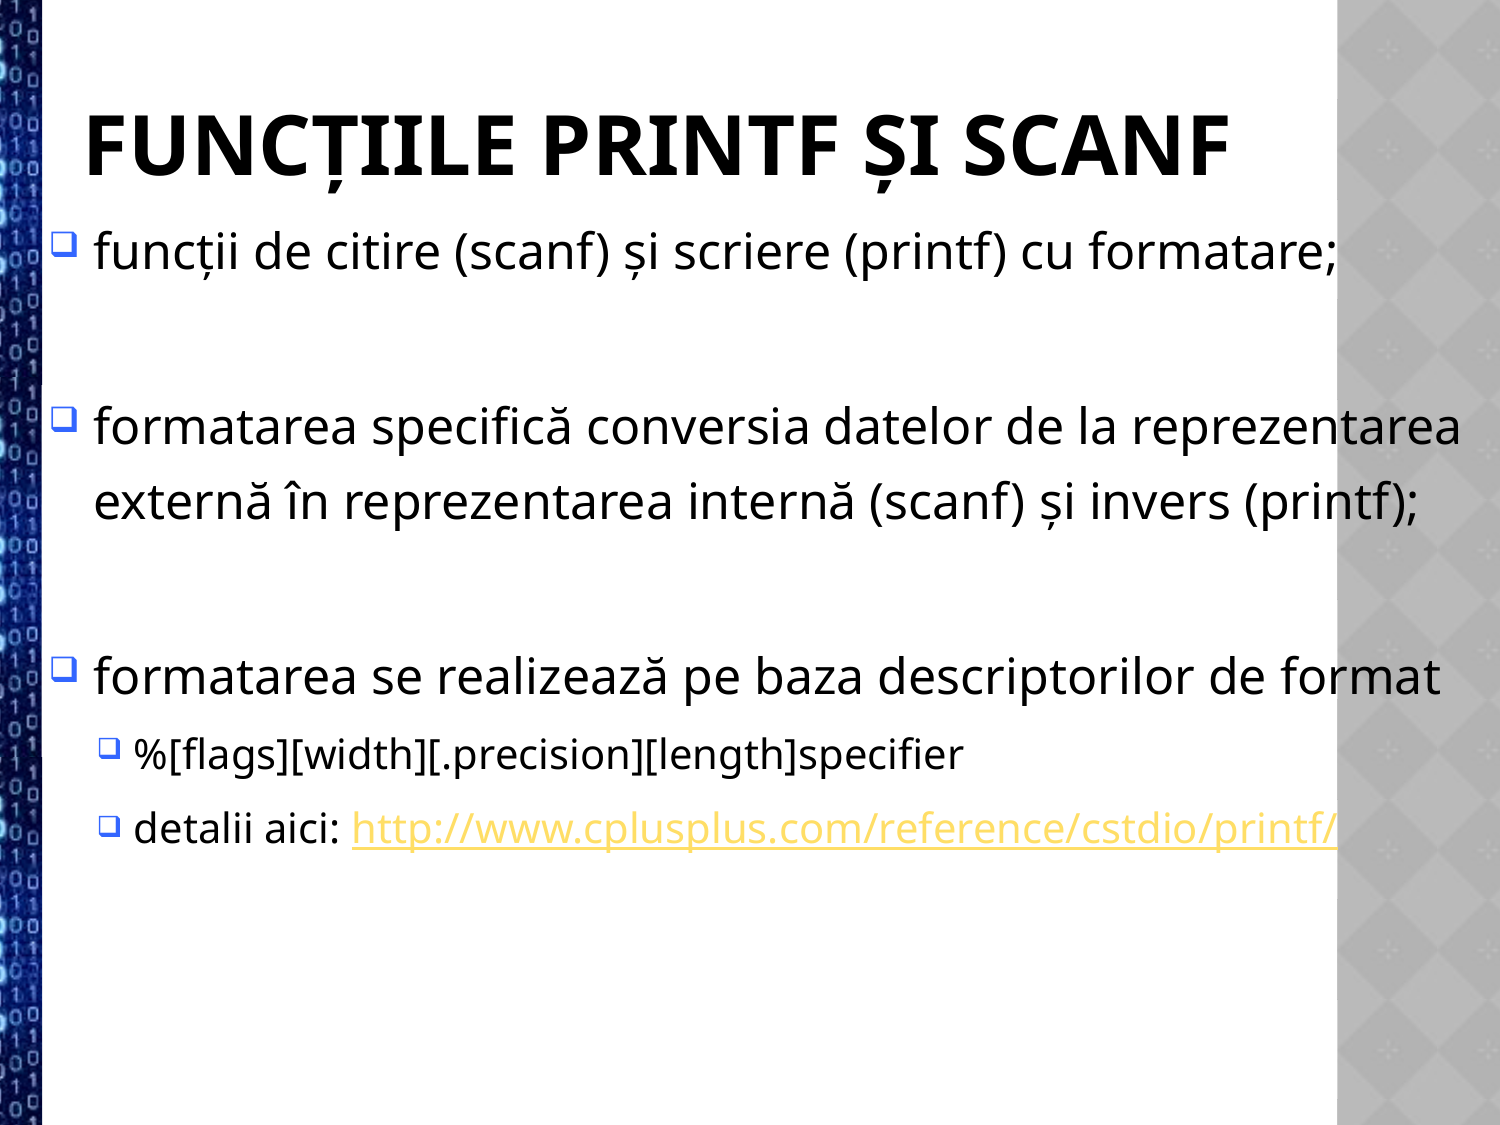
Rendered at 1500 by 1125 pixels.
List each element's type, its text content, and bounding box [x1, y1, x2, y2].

text_box funcții de citire (scanf) și scriere (printf) cu formatare; formatarea specifică conversia datelor de la reprezentarea externă în reprezentarea internă (scanf) și invers (printf); formatarea se realizează pe baza descriptorilor de format %[flags][width][.precision][length]specifier detalii aici: http://www.cplusplus.com/reference/cstdio/printf/ [33, 197, 1479, 1101]
picture [0, 0, 43, 1125]
text_box Funcțiile printf și scanf [75, 5, 1425, 193]
